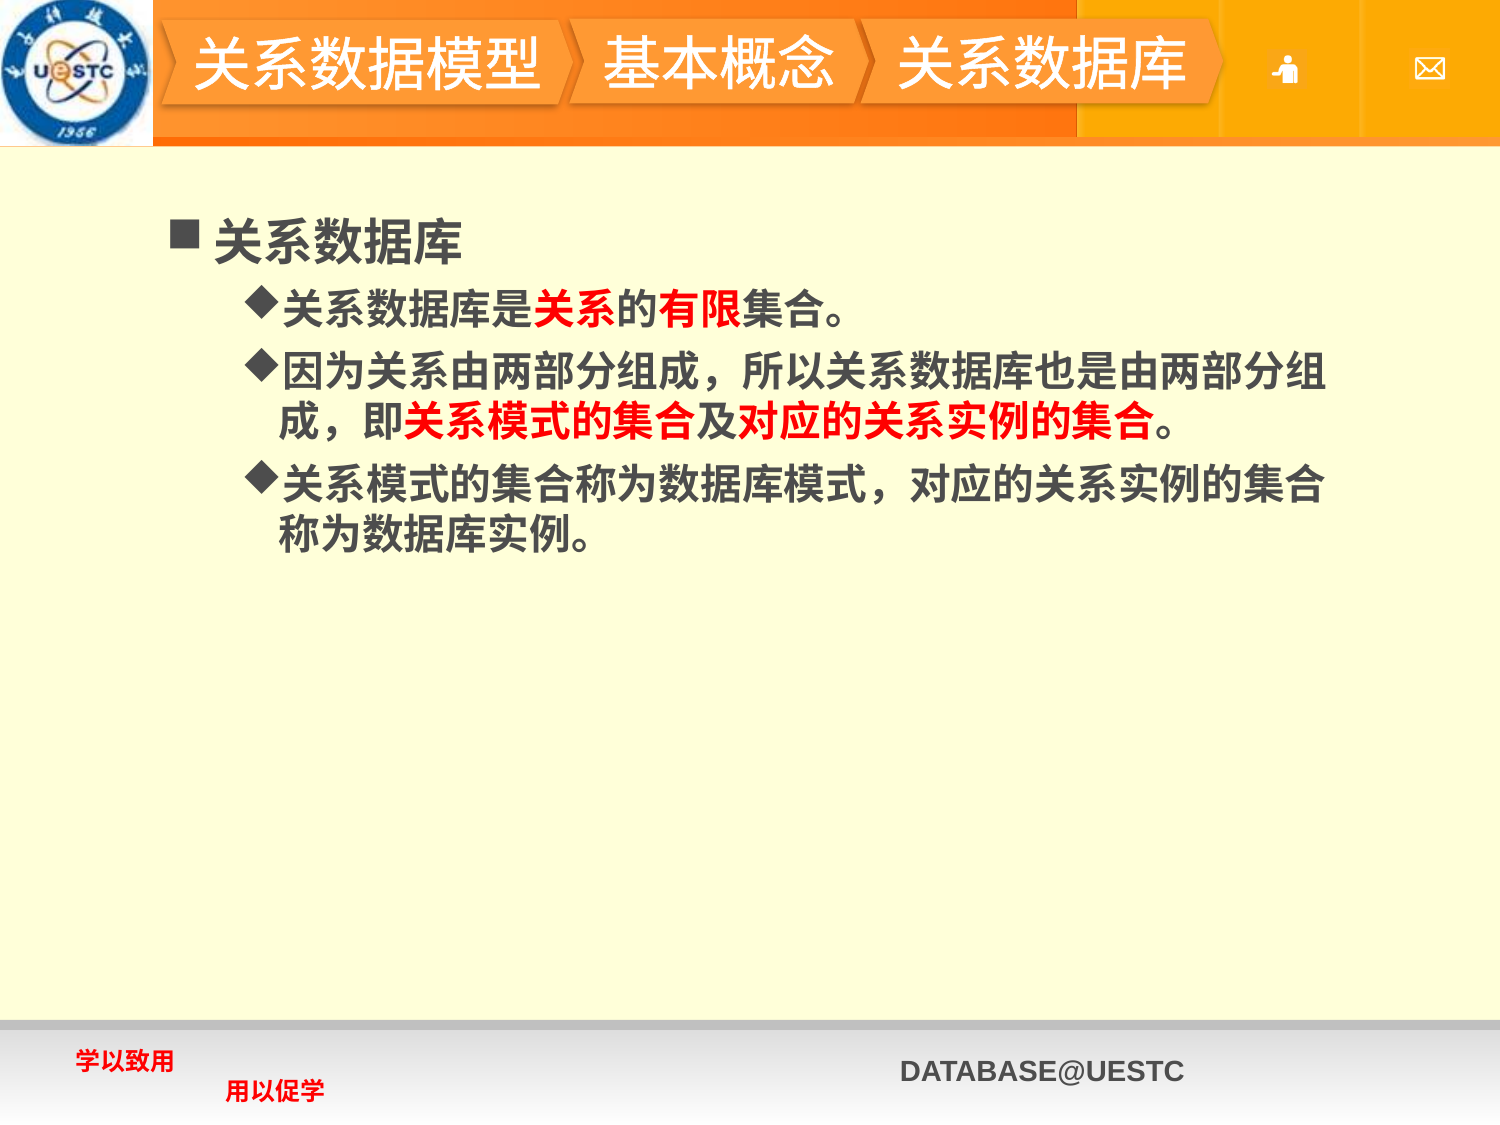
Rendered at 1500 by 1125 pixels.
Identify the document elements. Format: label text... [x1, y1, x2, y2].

text_box 关系数据库 [860, 18, 1224, 104]
picture [0, 0, 153, 146]
text_box 关系数据模型 [161, 19, 574, 105]
title [155, 0, 1425, 140]
text_box 基本概念 [569, 18, 868, 104]
list 关系数据库 关系数据库是关系的有限集合。 因为关系由两部分组成，所以关系数据库也是由两部分组成，即关系模式的集合及对应的关系实例的集合。 关系模式的集合称为数据库模式，对应的关系实例的集合称为数据库实例。 [76, 202, 1363, 678]
picture [1425, 48, 1450, 89]
table_cell b [566, 20, 1225, 109]
